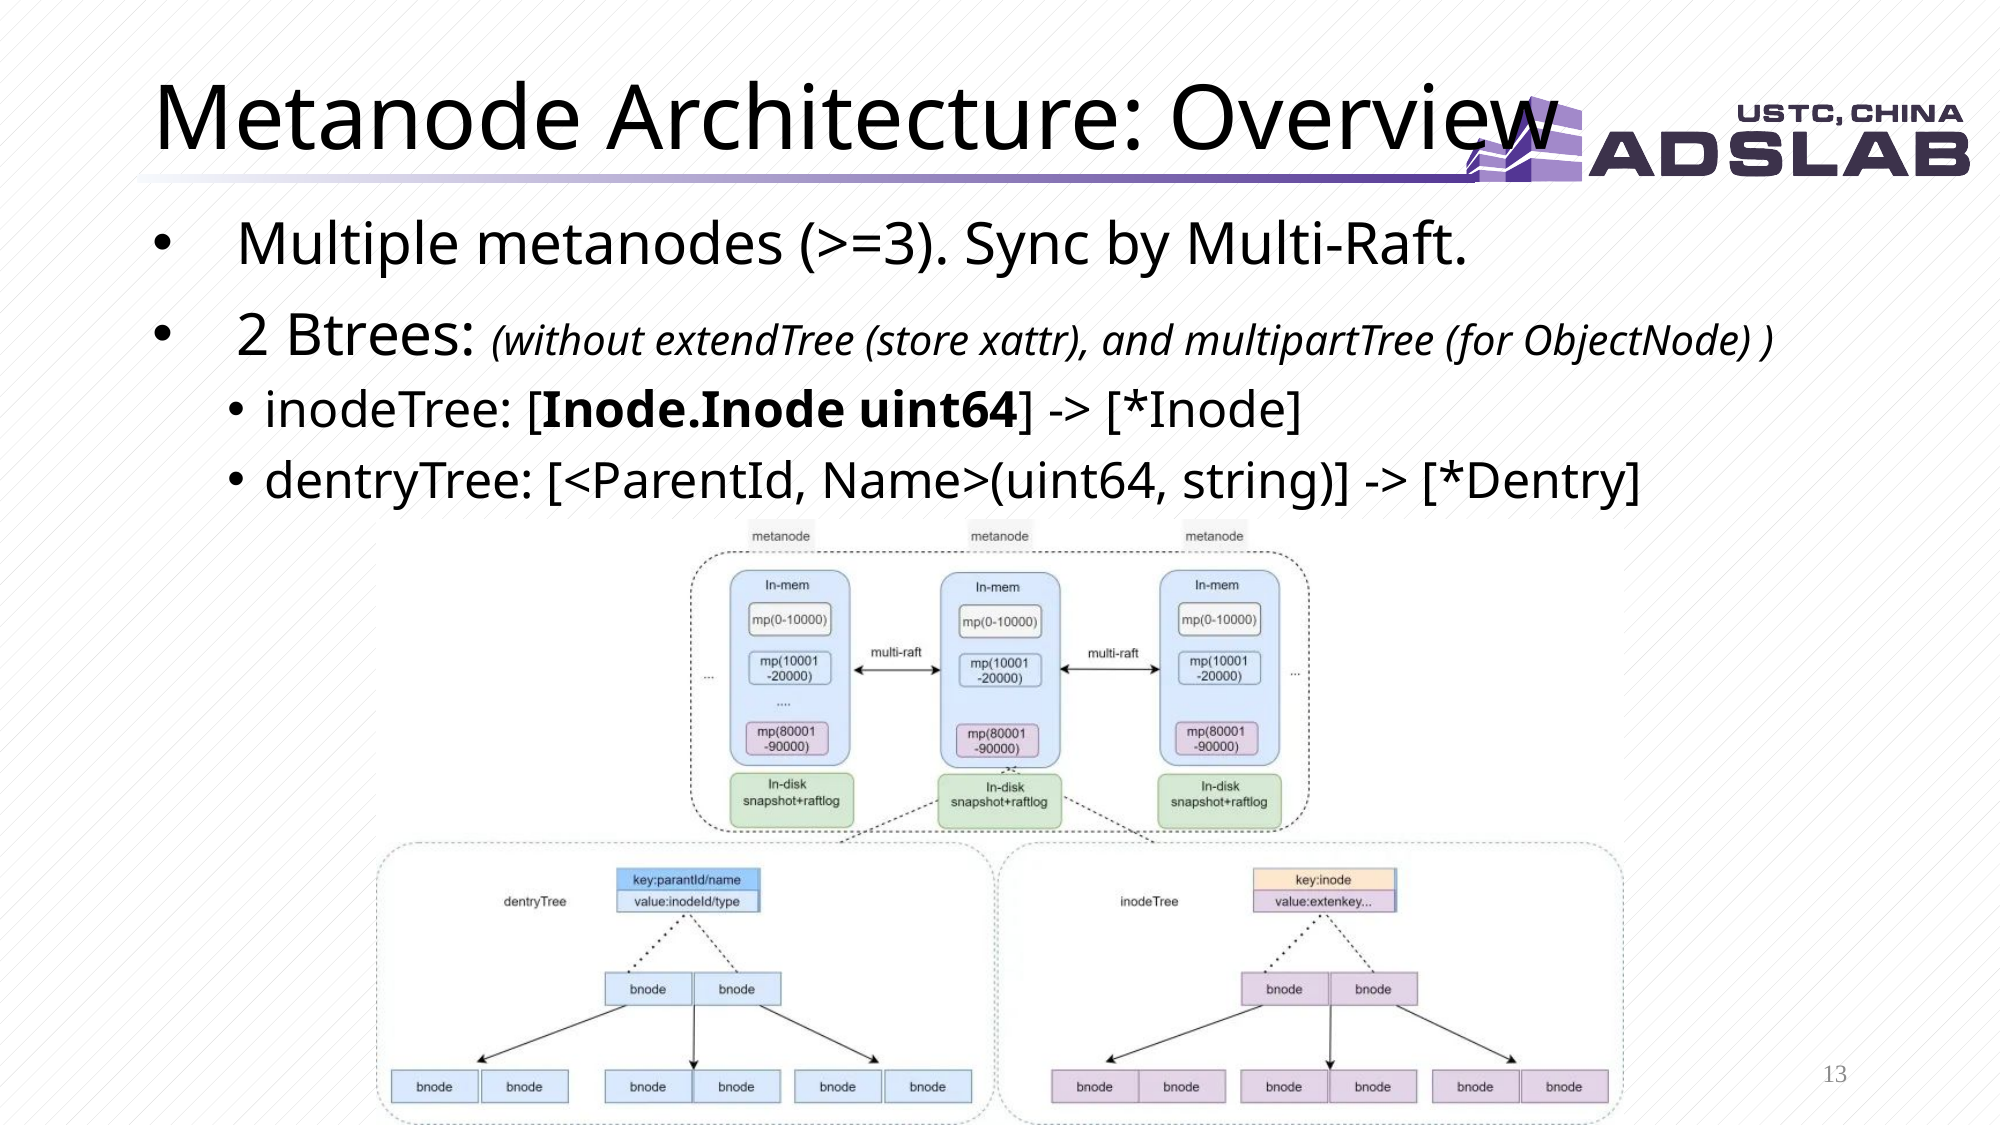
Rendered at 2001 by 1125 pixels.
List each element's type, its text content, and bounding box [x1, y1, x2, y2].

title Metanode Architecture: Overview [137, 63, 1863, 177]
picture [1470, 93, 1976, 183]
picture [376, 519, 1624, 1125]
list Multiple metanodes (>=3). Sync by Multi-Raft. 2 Btrees: (without extendTree (store xattr), and multipartTree (for ObjectNode) ) inodeTree: [Inode.Inode uint64] -> [*Inode] dentryTree: [<ParentId, Name>(uint64, string)] -> [*Dentry] [137, 199, 1863, 1014]
